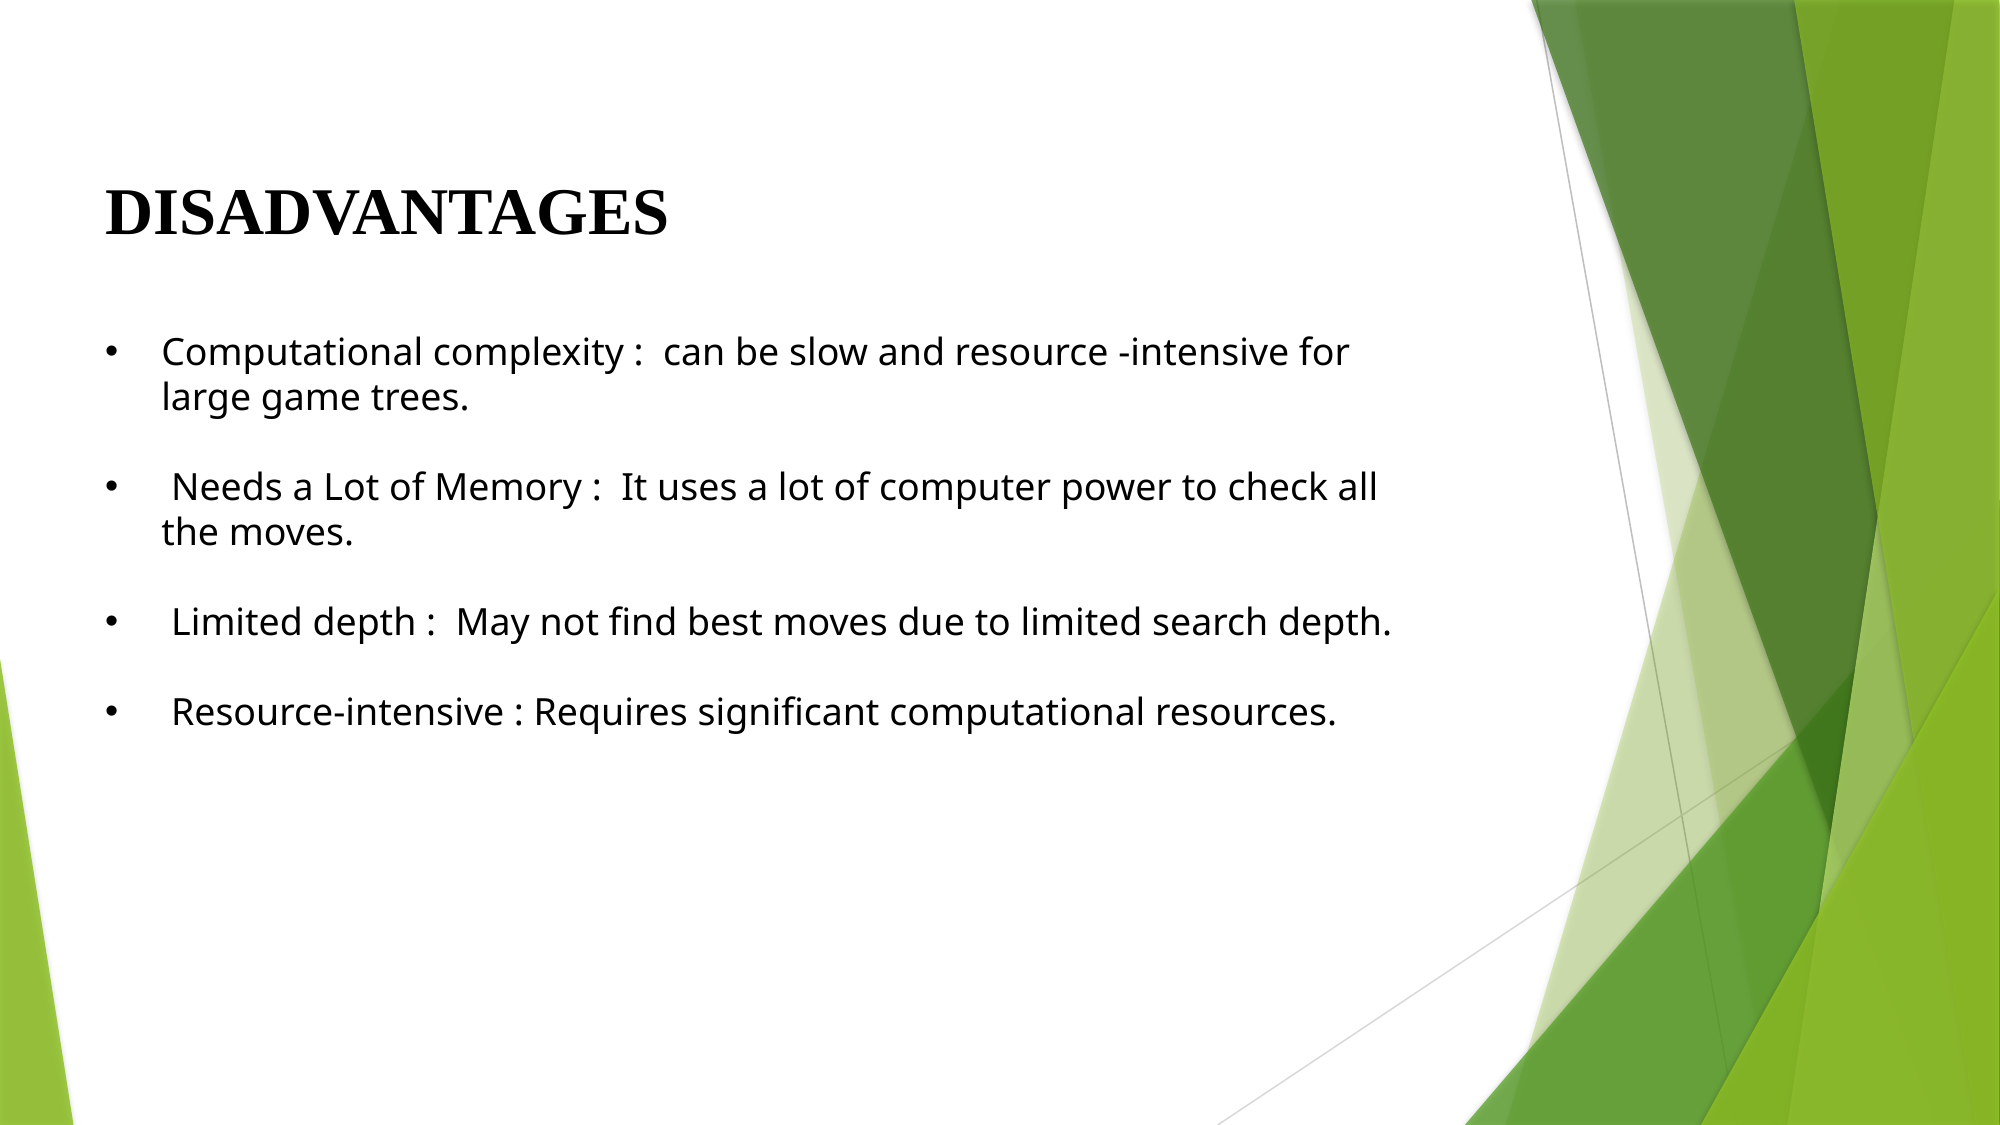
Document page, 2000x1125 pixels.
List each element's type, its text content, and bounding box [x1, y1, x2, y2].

text_box DISADVANTAGES Computational complexity : can be slow and resource -intensive for large game trees. Needs a Lot of Memory : It uses a lot of computer power to check all the moves. Limited depth : May not find best moves due to limited search depth. Resource-intensive : Requires significant computational resources. [90, 160, 1449, 1125]
